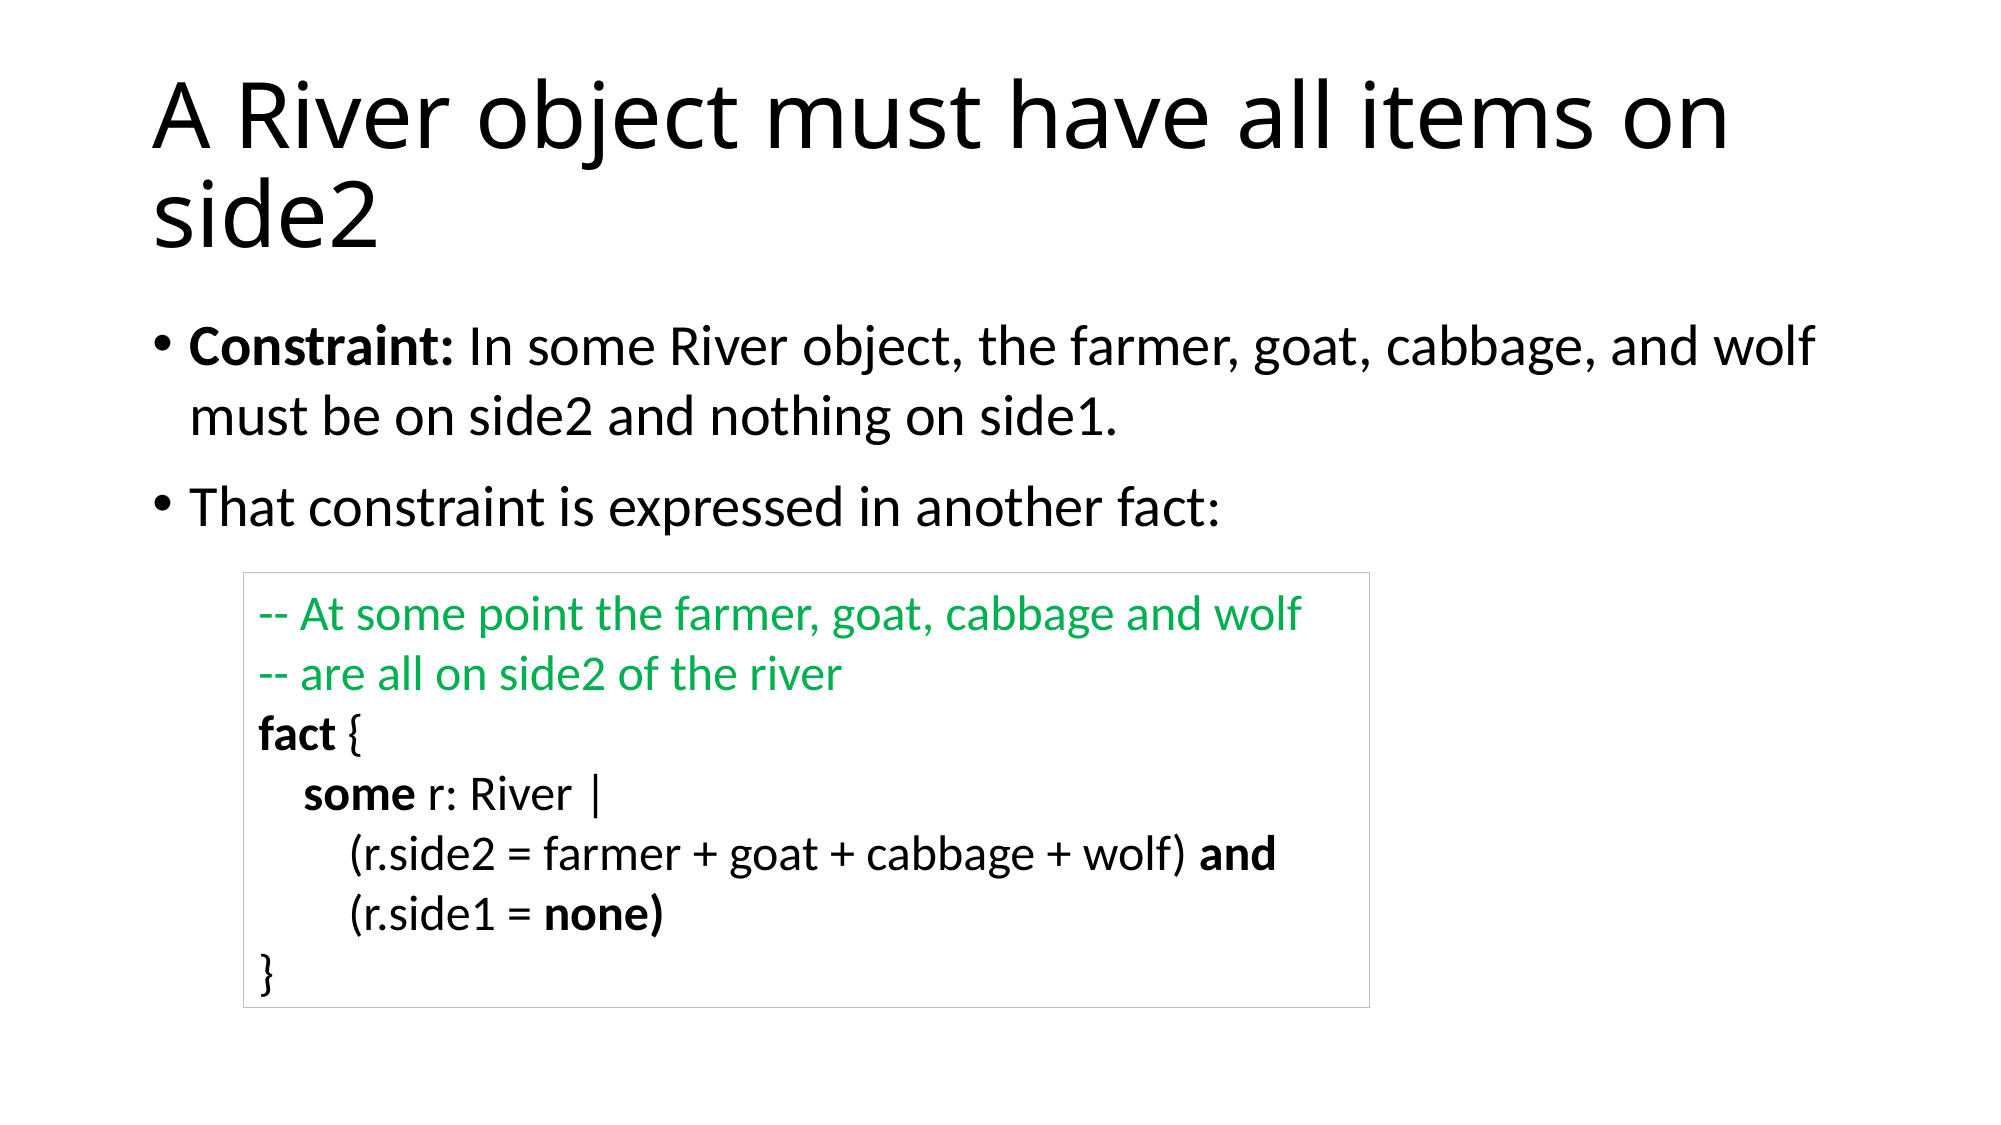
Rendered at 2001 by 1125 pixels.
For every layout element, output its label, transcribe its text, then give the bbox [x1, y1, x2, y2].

title A River object must have all items on side2 [137, 59, 1863, 278]
list Constraint: In some River object, the farmer, goat, cabbage, and wolf must be on side2 and nothing on side1. That constraint is expressed in another fact: [137, 299, 1863, 562]
text_box -- At some point the farmer, goat, cabbage and wolf -- are all on side2 of the river fact { some r: River | (r.side2 = farmer + goat + cabbage + wolf) and (r.side1 = none) } [243, 572, 1370, 1008]
